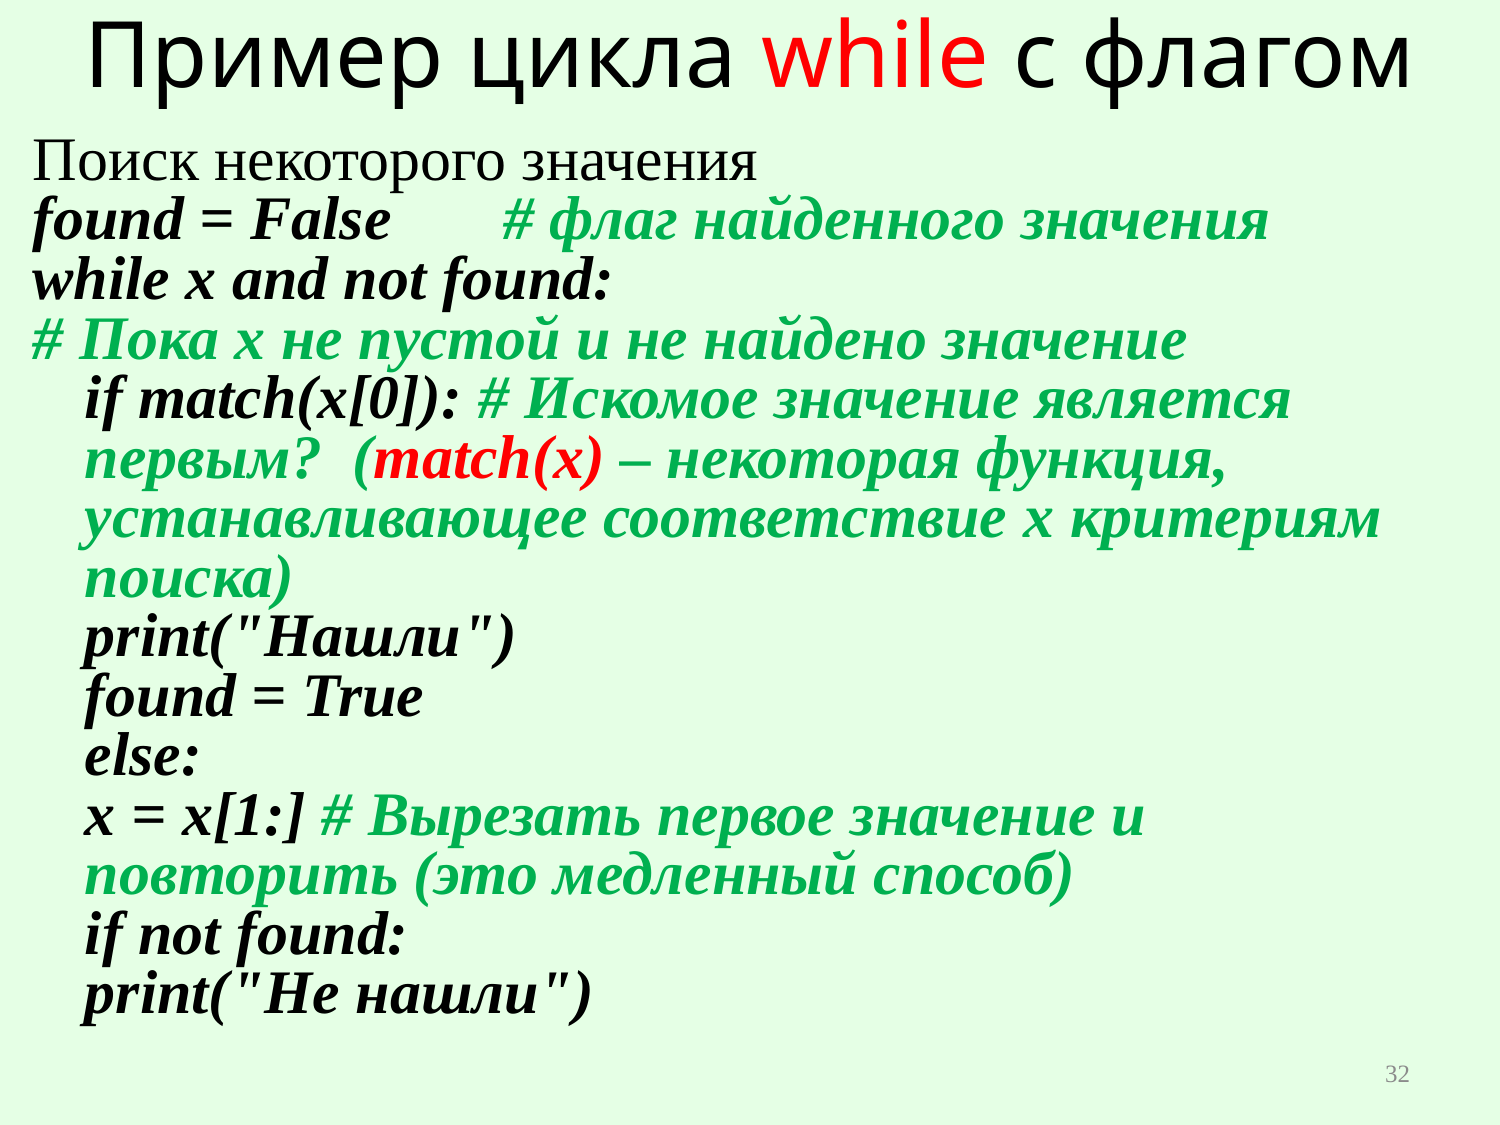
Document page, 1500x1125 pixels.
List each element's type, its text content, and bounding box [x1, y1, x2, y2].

slide_number 32 [1074, 1042, 1425, 1103]
title Пример цикла while с флагом [17, 0, 1483, 102]
list Поиск некоторого значения found = False # флаг найденного значения while x and not found: # Пока х не пустой и не найдено значение if match(x[0]): # Искомое значение является первым? (match(x) – некоторая функция, устанавливающее соответствие x критериям поиска) print("Нашли") found = True else: x = x[1:] # Вырезать первое значение и повторить (это медленный способ) if not found: print("Не нашли") [17, 125, 1483, 1035]
